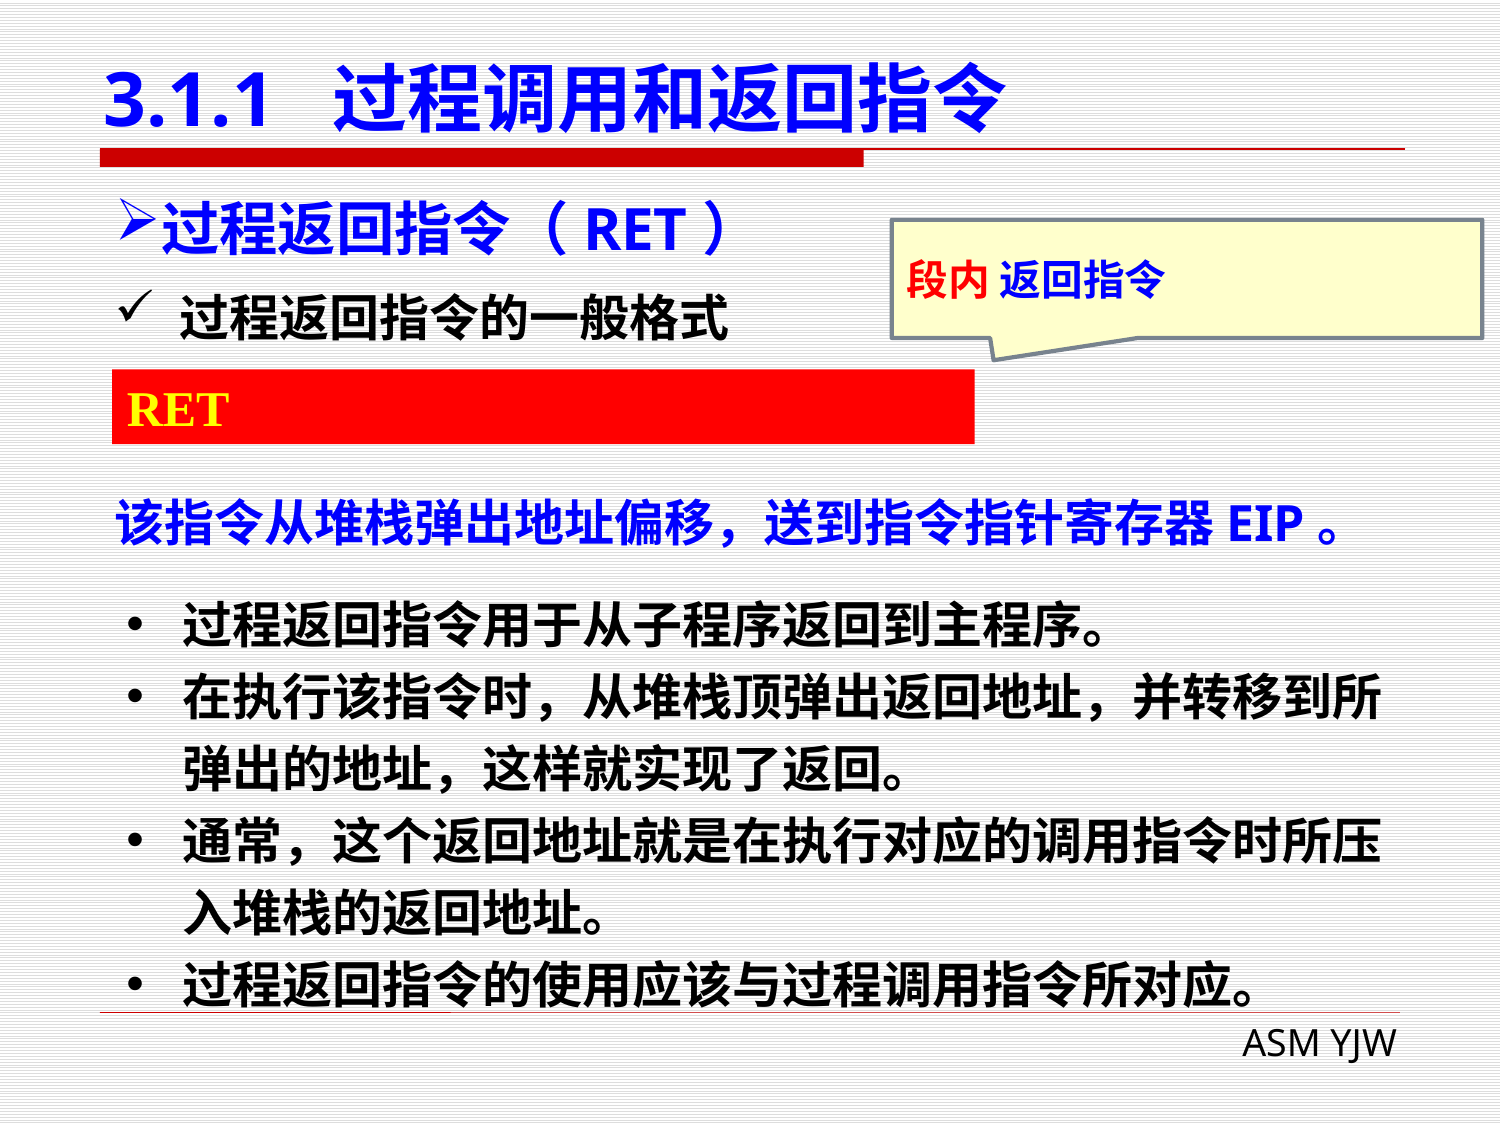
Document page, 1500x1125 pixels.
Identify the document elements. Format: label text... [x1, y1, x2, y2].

text_box 段内 返回指令 [889, 217, 1485, 363]
text_box 过程返回指令的一般格式 [99, 278, 990, 354]
title 3.1.1 过程调用和返回指令 [88, 42, 1448, 149]
text_box 过程返回指令（RET） [100, 184, 1400, 270]
text_box 过程返回指令的一般格式 [1055, 341, 1400, 354]
text_box 过程返回指令用于从子程序返回到主程序。 在执行该指令时，从堆栈顶弹出返回地址，并转移到所弹出的地址，这样就实现了返回。 通常，这个返回地址就是在执行对应的调用指令时所压入堆栈的返回地址。 过程返回指令的使用应该与过程调用指令所对应。 [111, 574, 1412, 1021]
text_box 该指令从堆栈弹出地址偏移，送到指令指针寄存器EIP。 [99, 471, 1400, 559]
text_box RET [112, 369, 975, 445]
